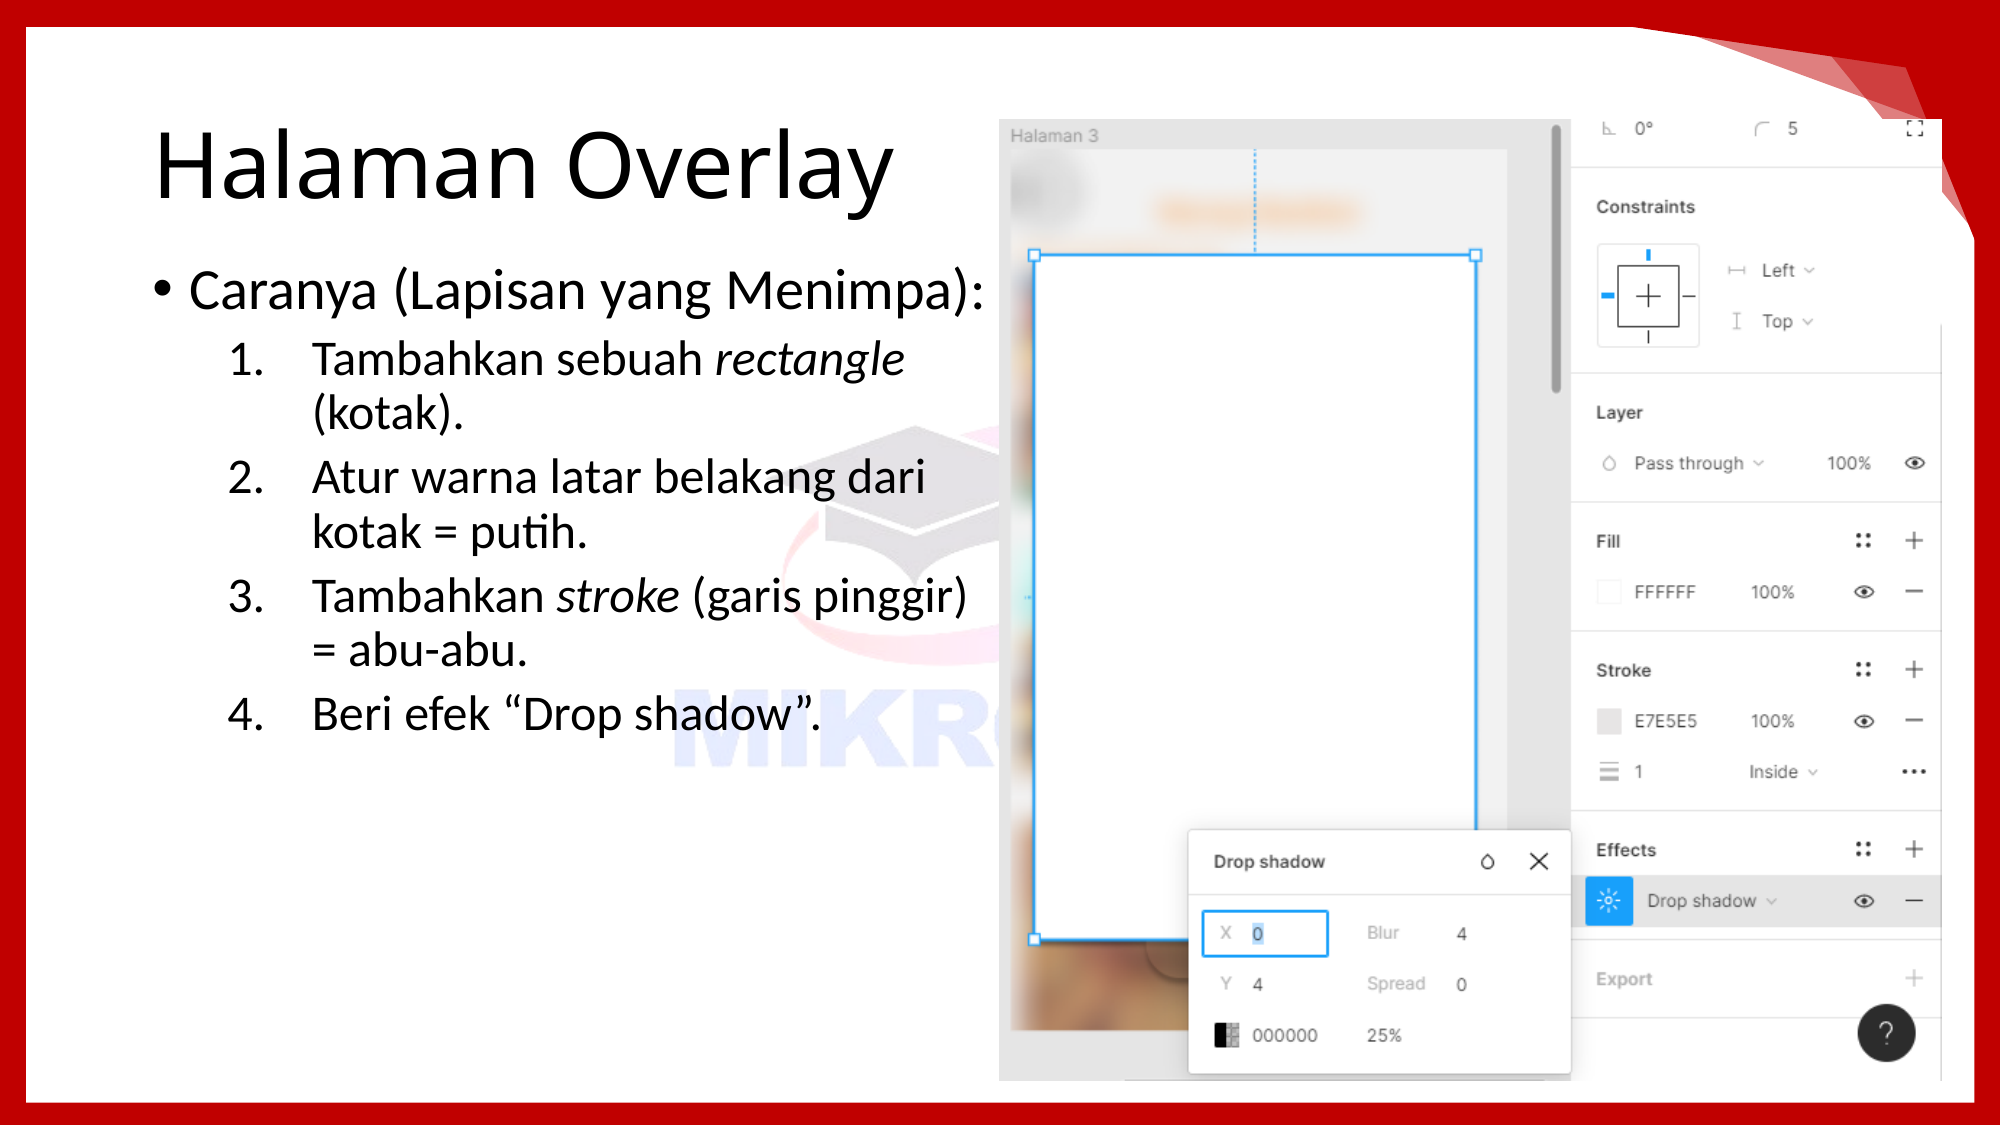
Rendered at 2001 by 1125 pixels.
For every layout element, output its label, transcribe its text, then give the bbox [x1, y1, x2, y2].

list Caranya (Lapisan yang Menimpa): Tambahkan sebuah rectangle (kotak). Atur warna latar belakang dari kotak = putih. Tambahkan stroke (garis pinggir) = abu-abu. Beri efek “Drop shadow”. [137, 251, 999, 966]
title Halaman Overlay [137, 59, 1863, 251]
picture [999, 119, 1942, 1081]
